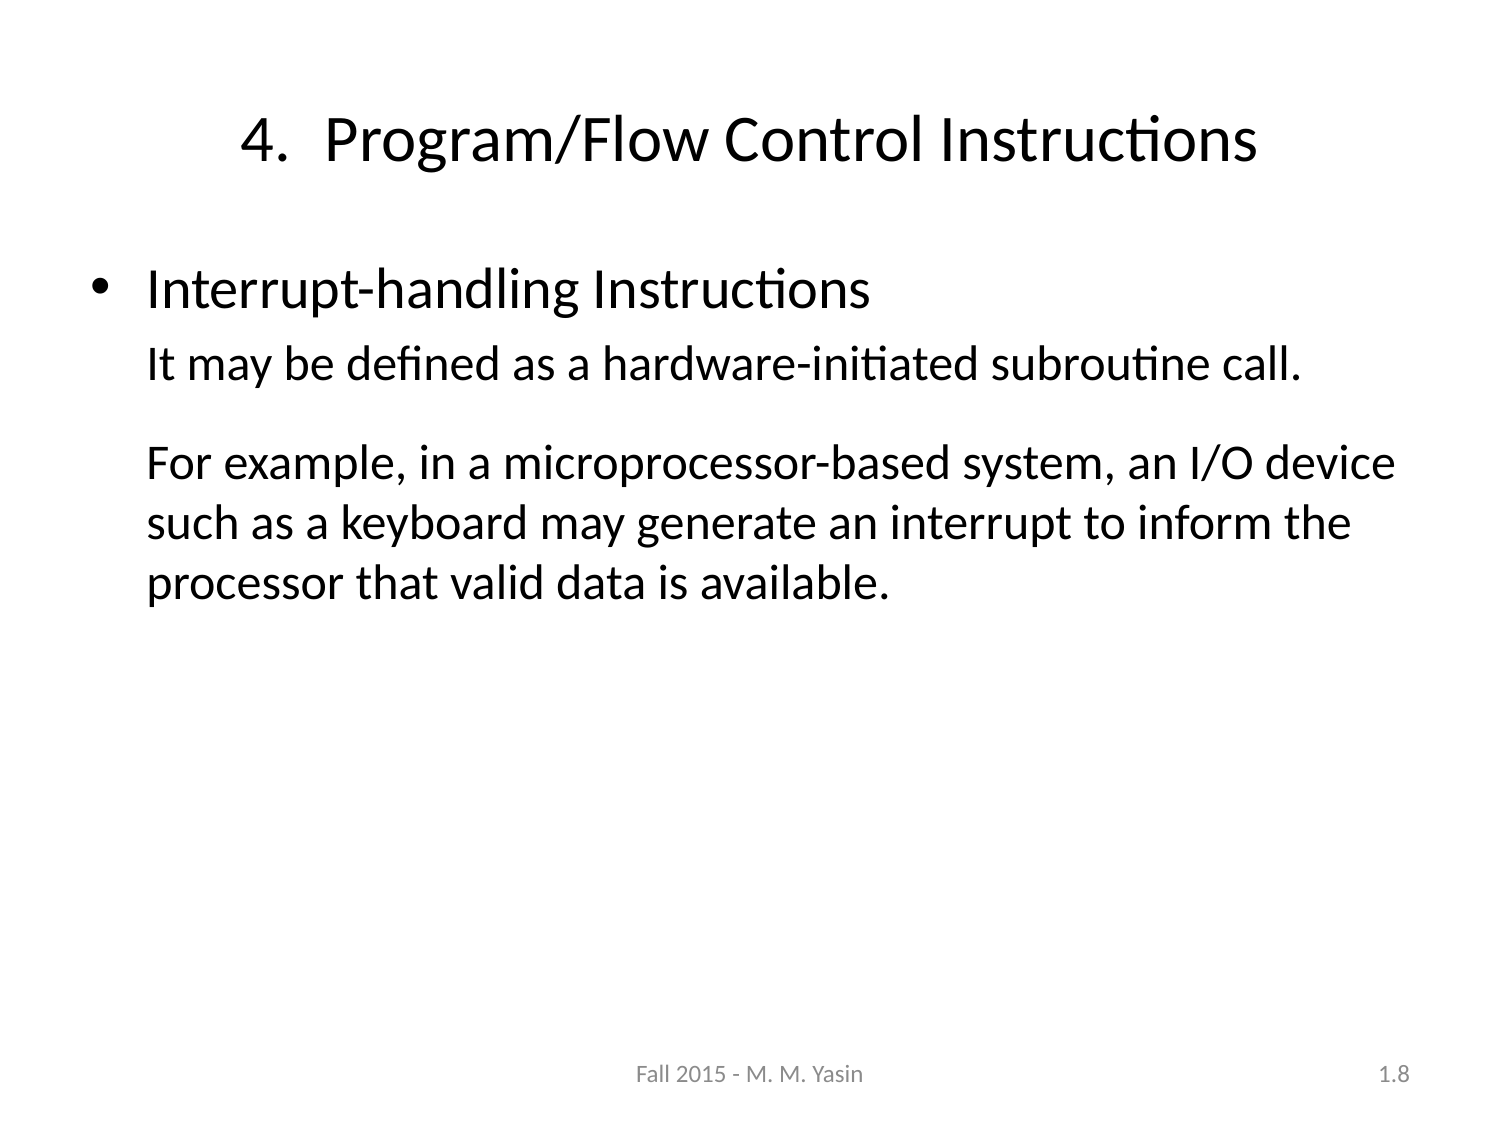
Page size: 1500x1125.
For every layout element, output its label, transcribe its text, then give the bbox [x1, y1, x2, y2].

footer Fall 2015 - M. M. Yasin [512, 1042, 988, 1103]
slide_number 1.8 [1074, 1042, 1425, 1103]
list Program/Flow Control Instructions Interrupt-handling Instructions It may be defined as a hardware-initiated subroutine call. For example, in a microprocessor-based system, an I/O device such as a keyboard may generate an interrupt to inform the processor that valid data is available. [75, 87, 1425, 993]
